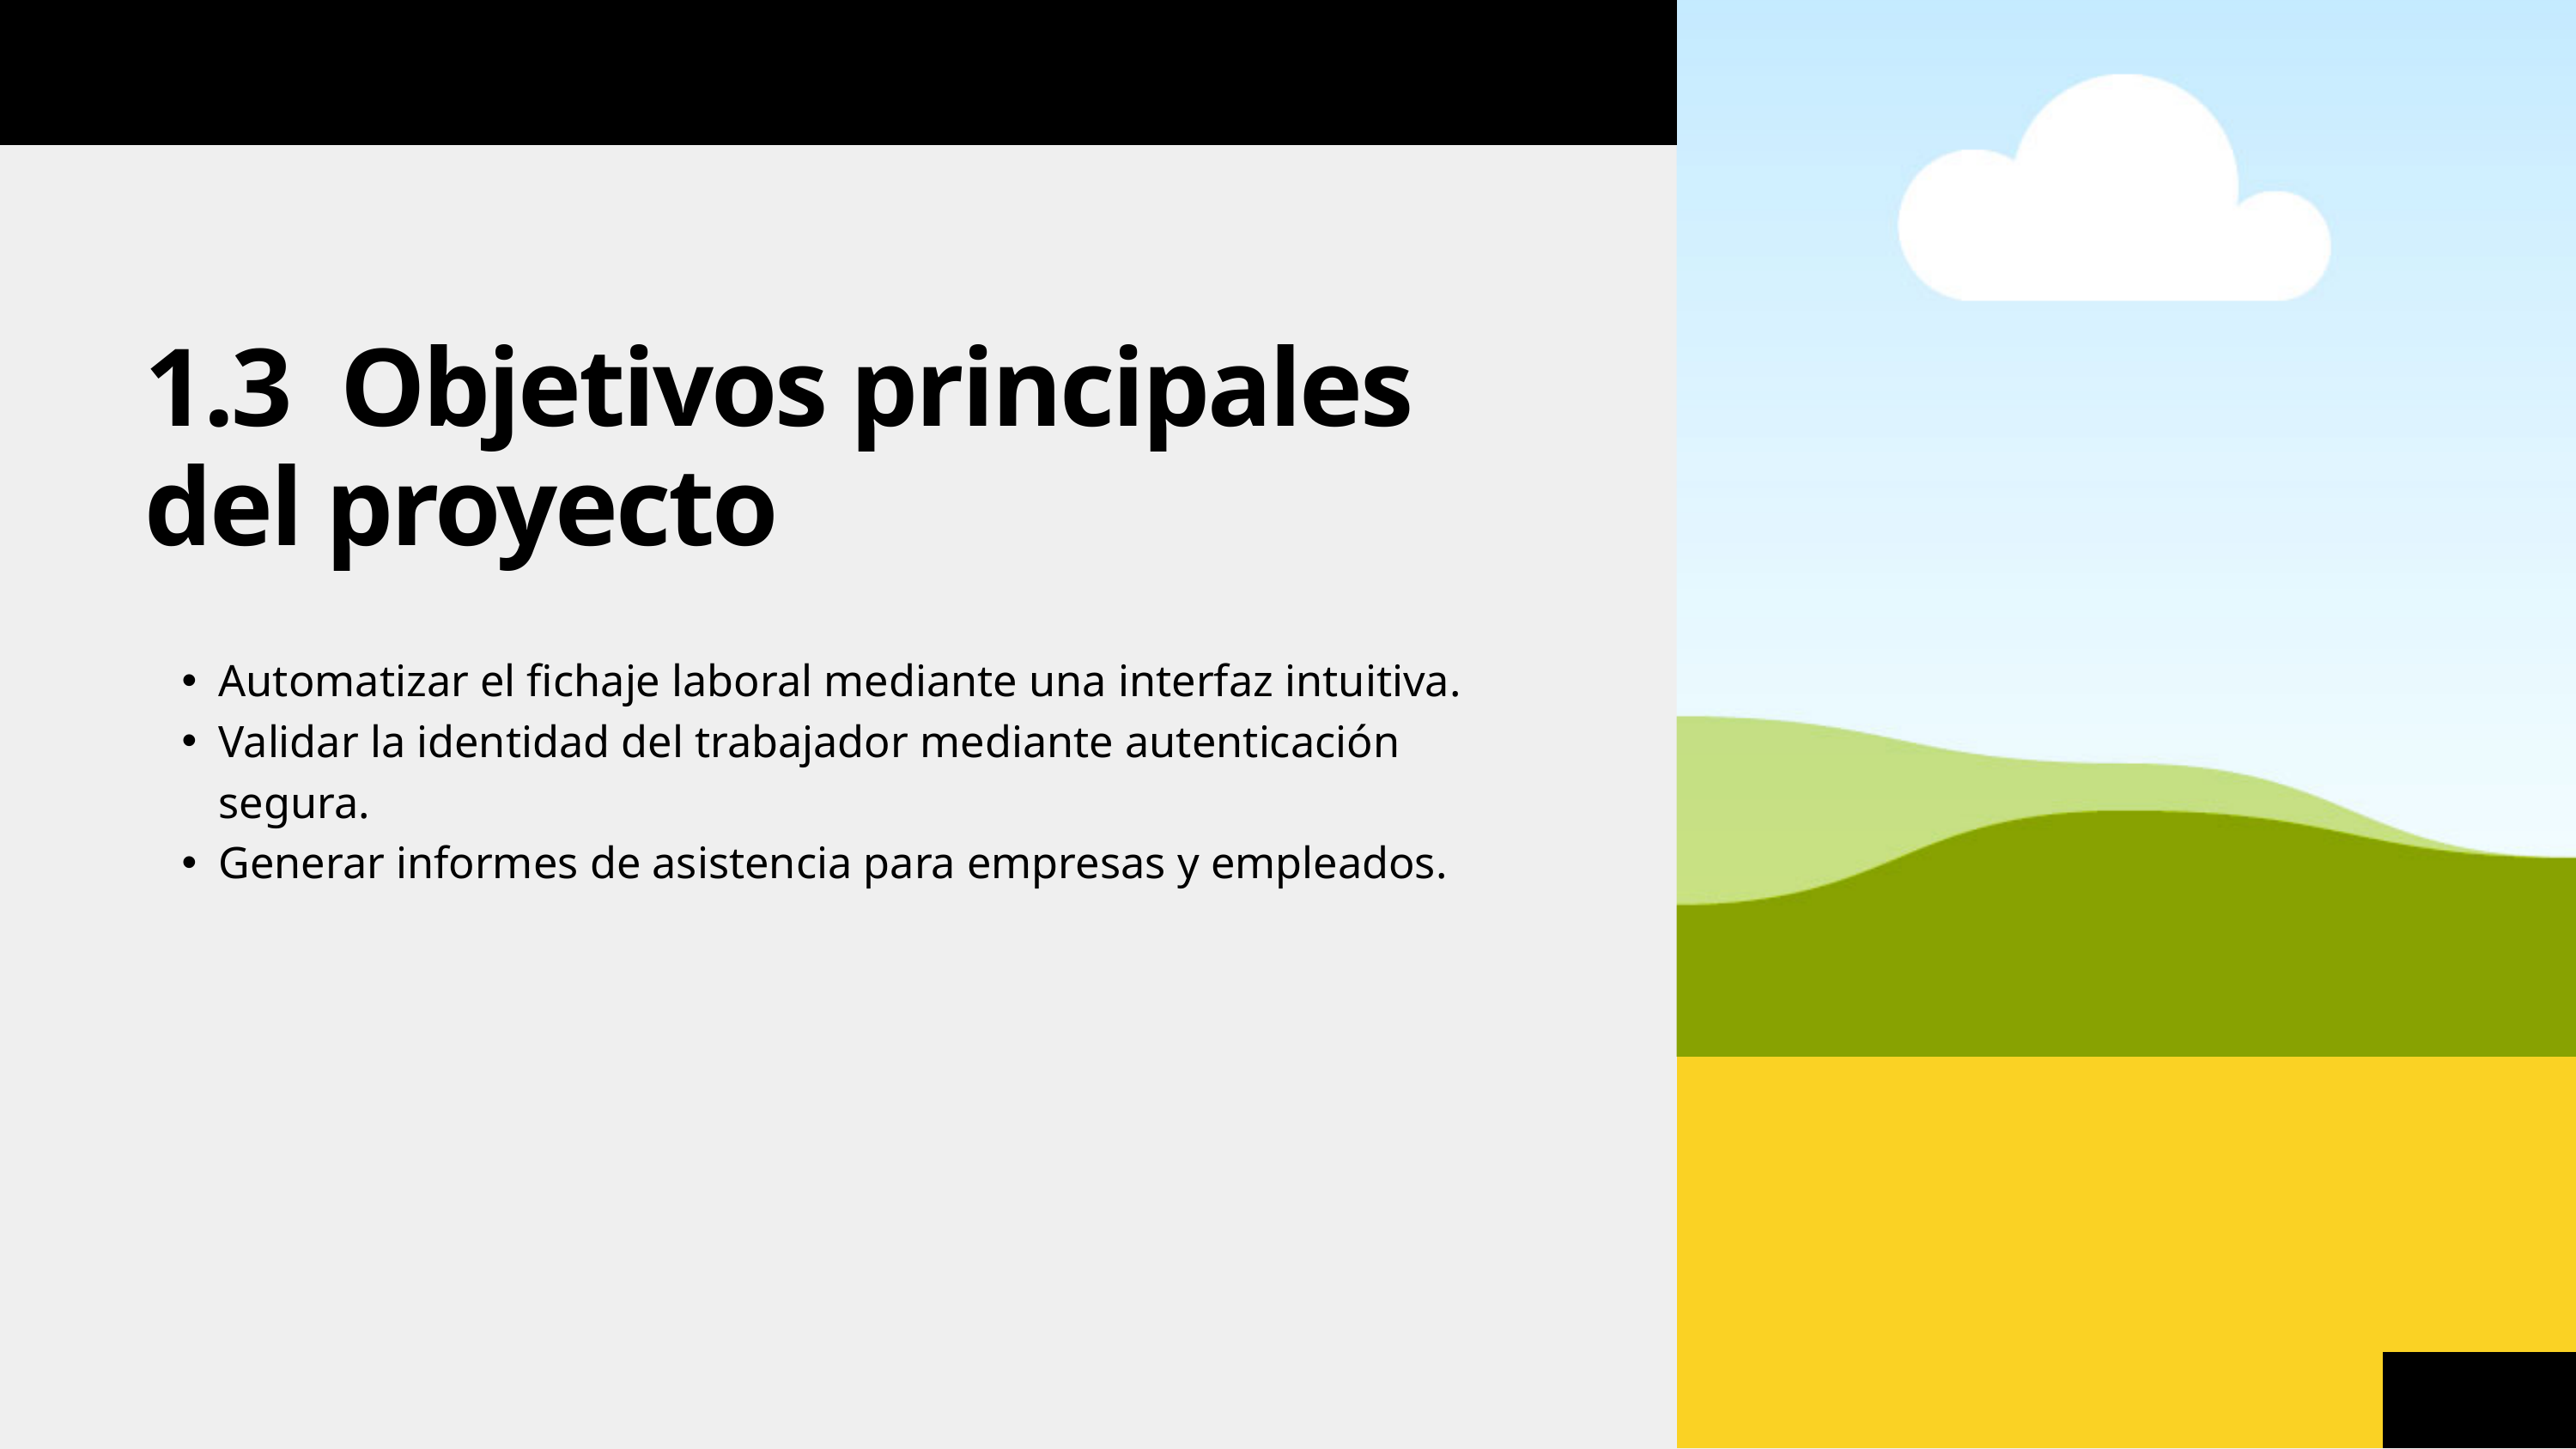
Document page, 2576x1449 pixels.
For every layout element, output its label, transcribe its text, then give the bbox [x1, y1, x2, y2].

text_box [1676, 0, 2576, 1055]
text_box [0, 0, 1677, 145]
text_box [2382, 1351, 2576, 1449]
text_box 1.3 Objetivos principales del proyecto [144, 328, 1421, 567]
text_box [1676, 1056, 2576, 1449]
text_box Automatizar el fichaje laboral mediante una interfaz intuitiva. Validar la identidad del trabajador mediante autenticación segura. Generar informes de asistencia para empresas y empleados. [144, 645, 1526, 888]
